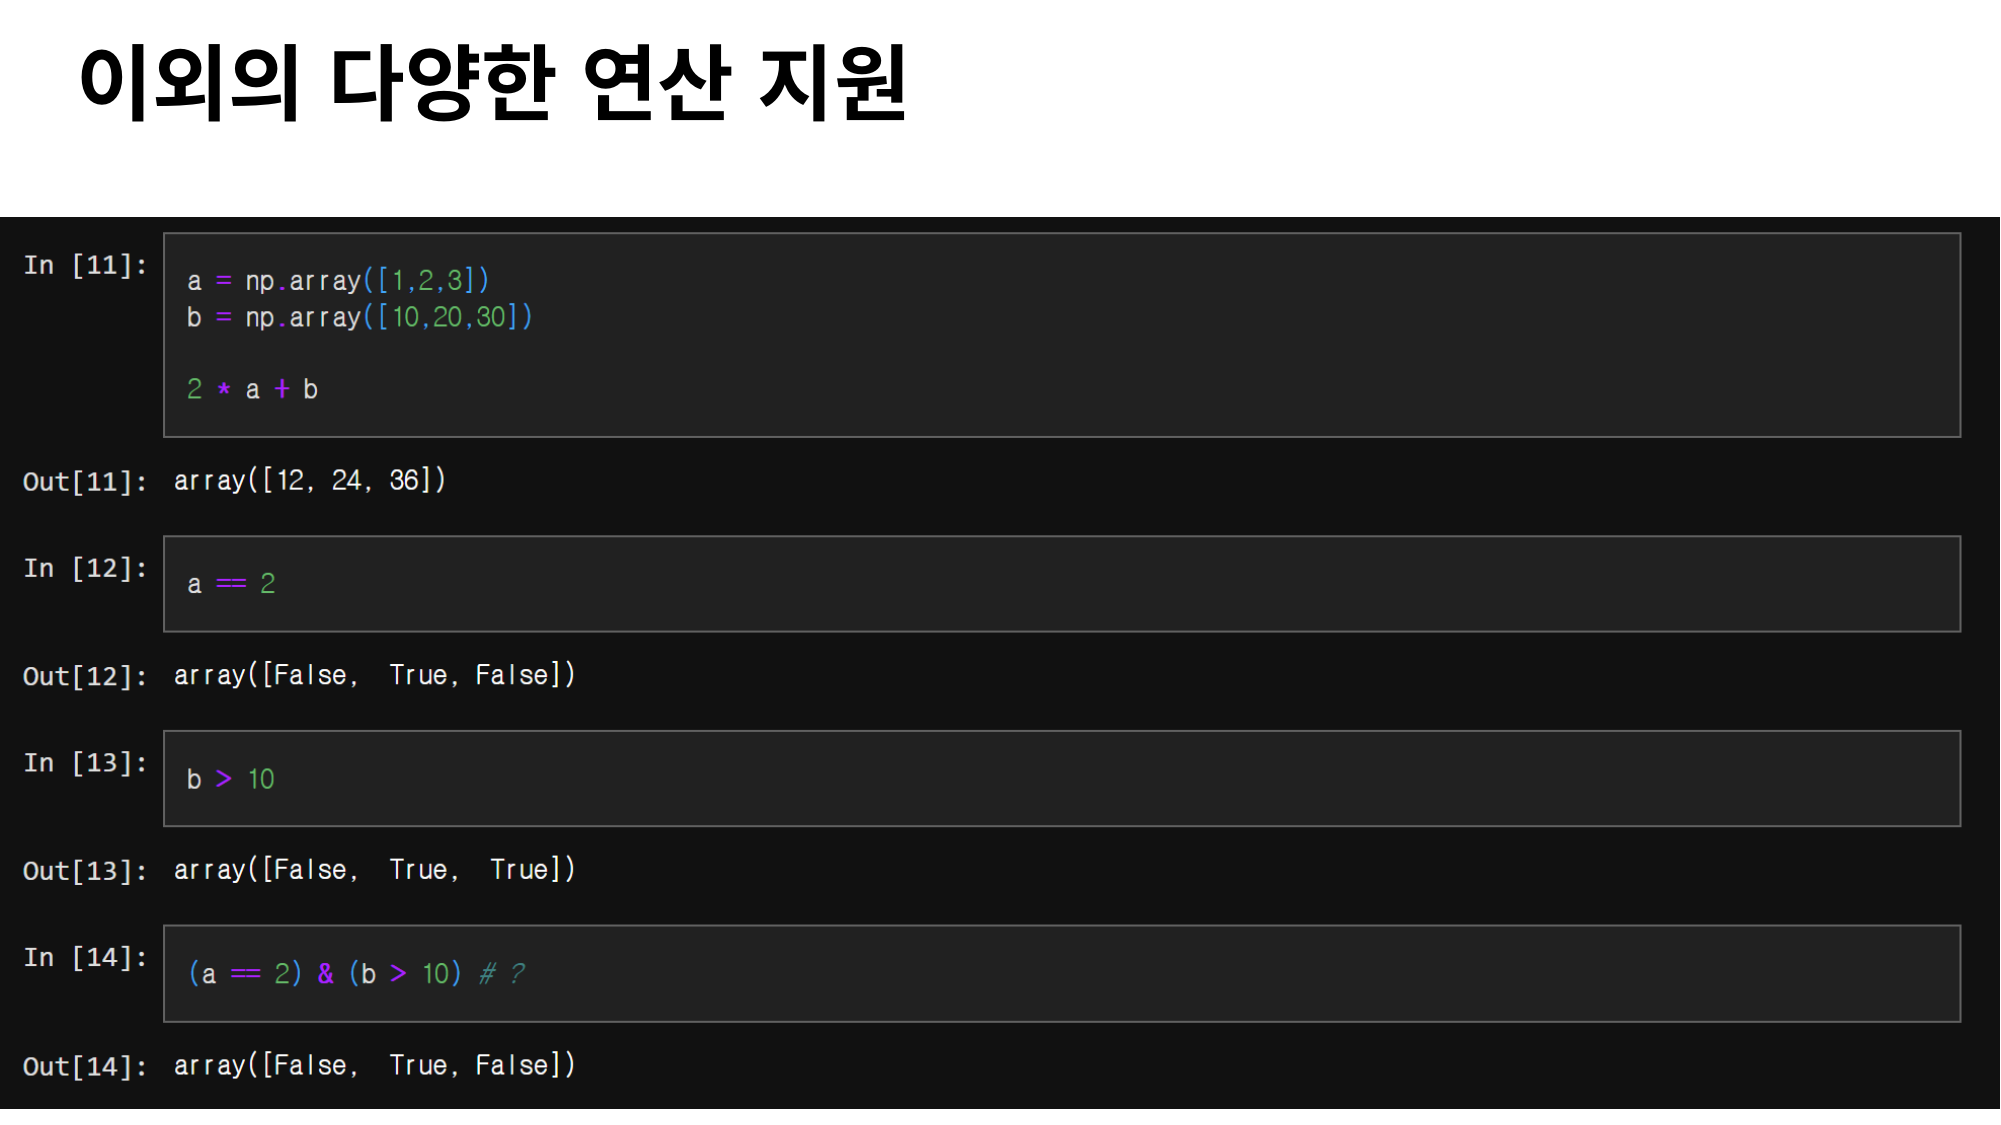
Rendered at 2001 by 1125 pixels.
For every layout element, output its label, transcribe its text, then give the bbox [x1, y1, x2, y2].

text_box 이외의 다양한 연산 지원 [61, 24, 926, 139]
picture [0, 217, 2000, 1110]
